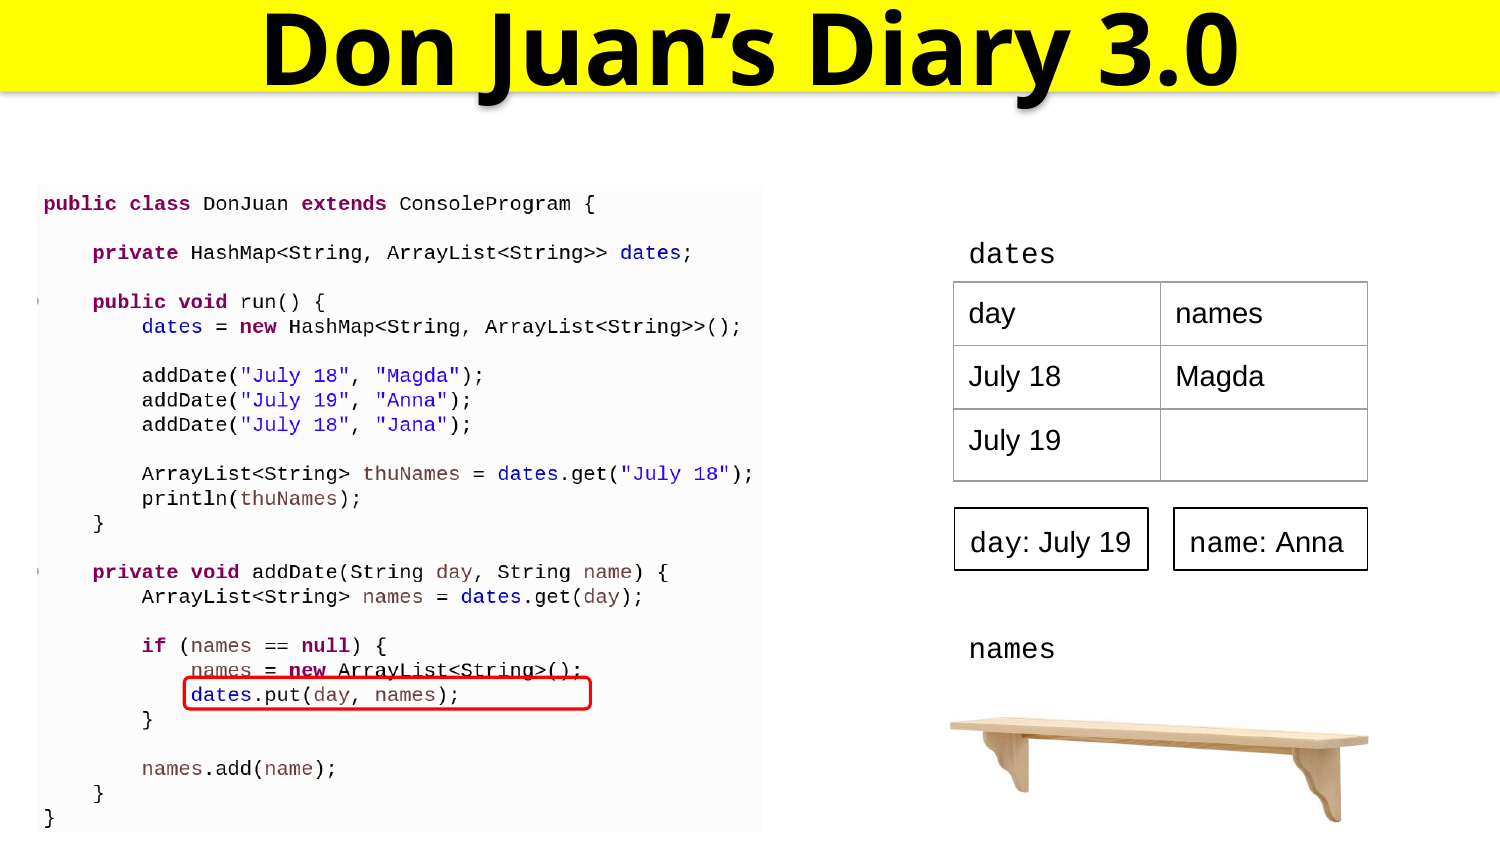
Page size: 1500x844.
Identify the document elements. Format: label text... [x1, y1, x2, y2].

text_box names [953, 614, 1201, 674]
picture [944, 676, 1377, 843]
table_cell [1161, 410, 1367, 480]
text_box name: Anna [1174, 507, 1368, 570]
table_cell July 19 [954, 410, 1160, 480]
table_header day [954, 283, 1160, 345]
table_cell Magda [1161, 346, 1367, 408]
table_cell July 18 [954, 346, 1160, 408]
picture [37, 185, 763, 832]
table_header names [1161, 283, 1367, 345]
text_box day: July 19 [954, 507, 1148, 570]
text_box dates [953, 219, 1092, 282]
text_box Don Juan’s Diary 3.0 [0, 0, 1500, 92]
